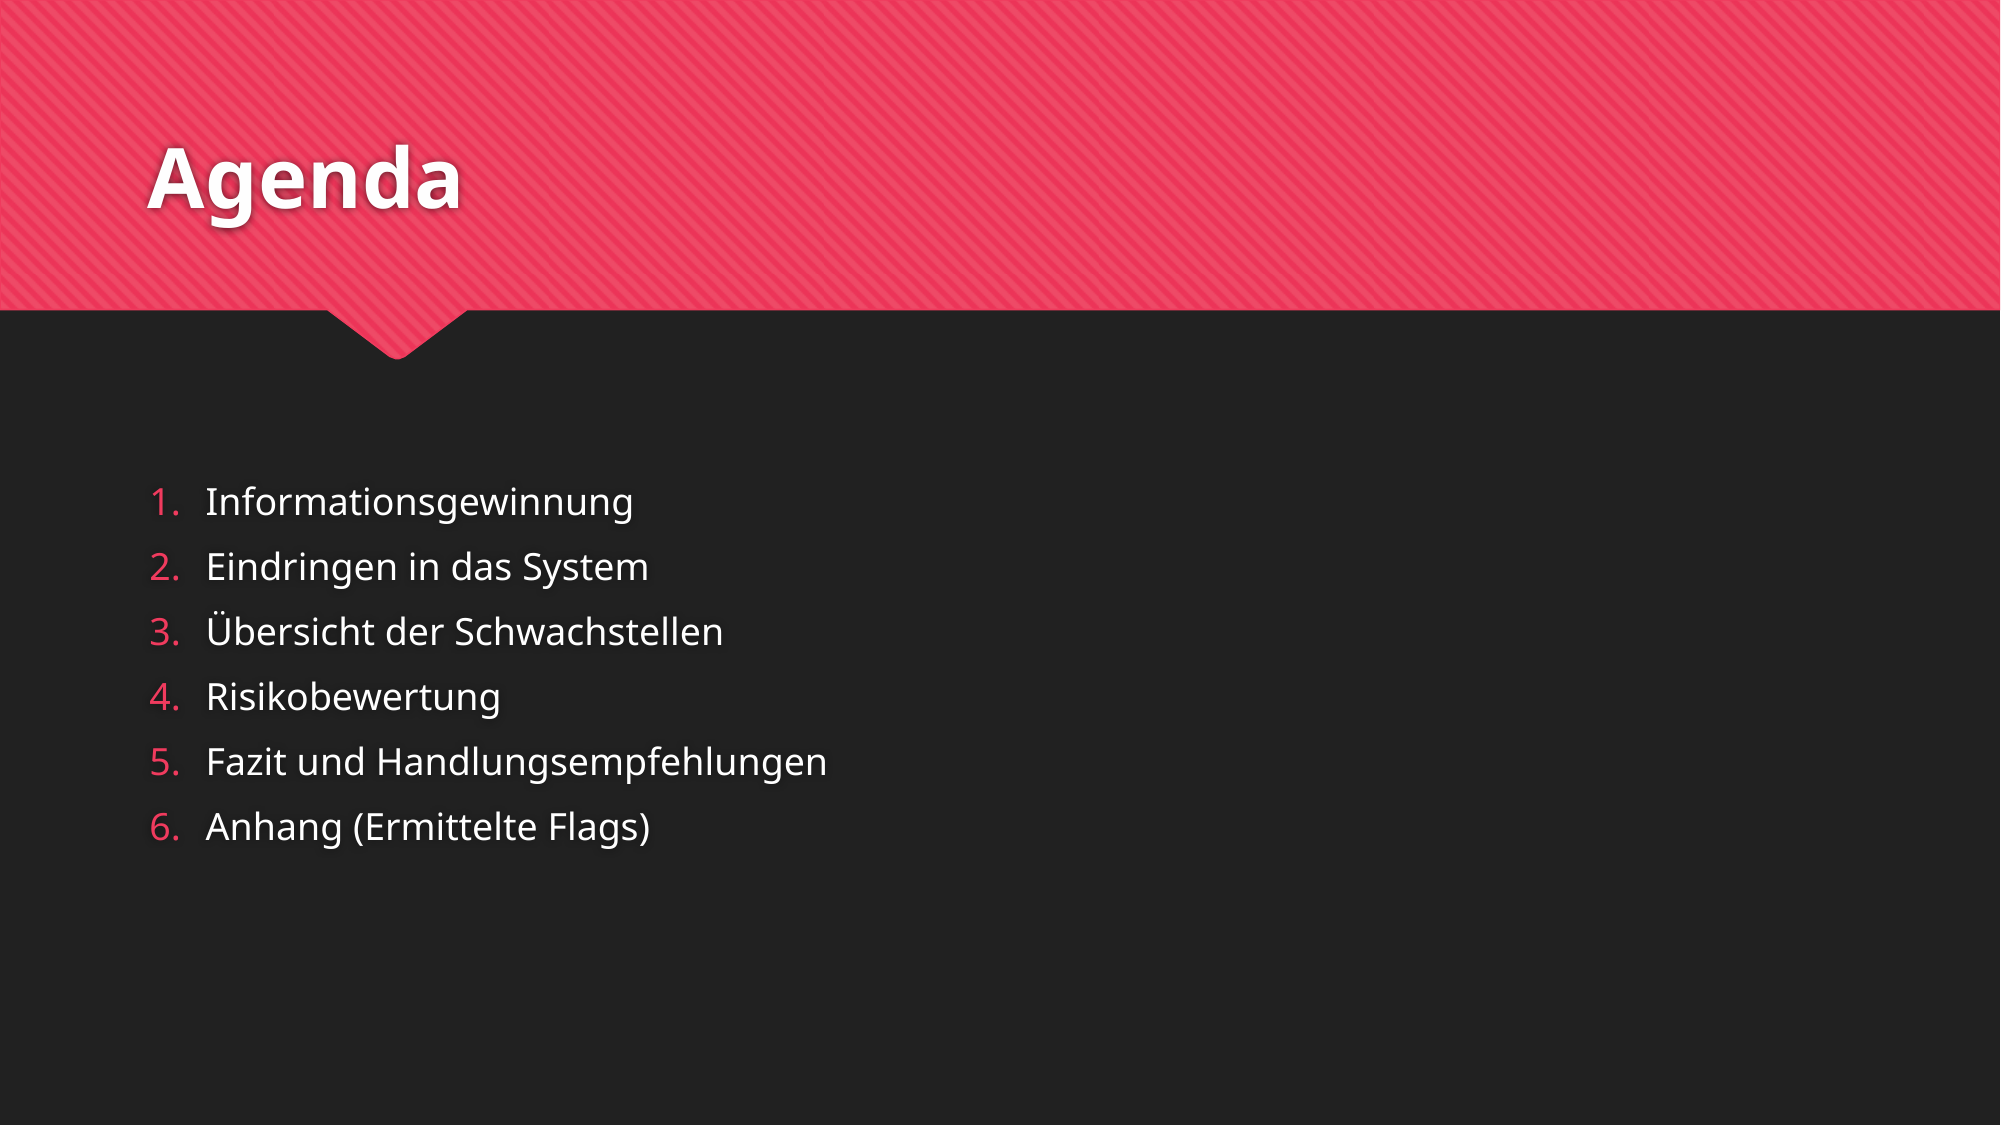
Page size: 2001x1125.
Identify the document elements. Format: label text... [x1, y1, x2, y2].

list Informationsgewinnung Eindringen in das System Übersicht der Schwachstellen Risikobewertung Fazit und Handlungsempfehlungen Anhang (Ermittelte Flags) [134, 364, 1866, 962]
title Agenda [132, 73, 1868, 233]
